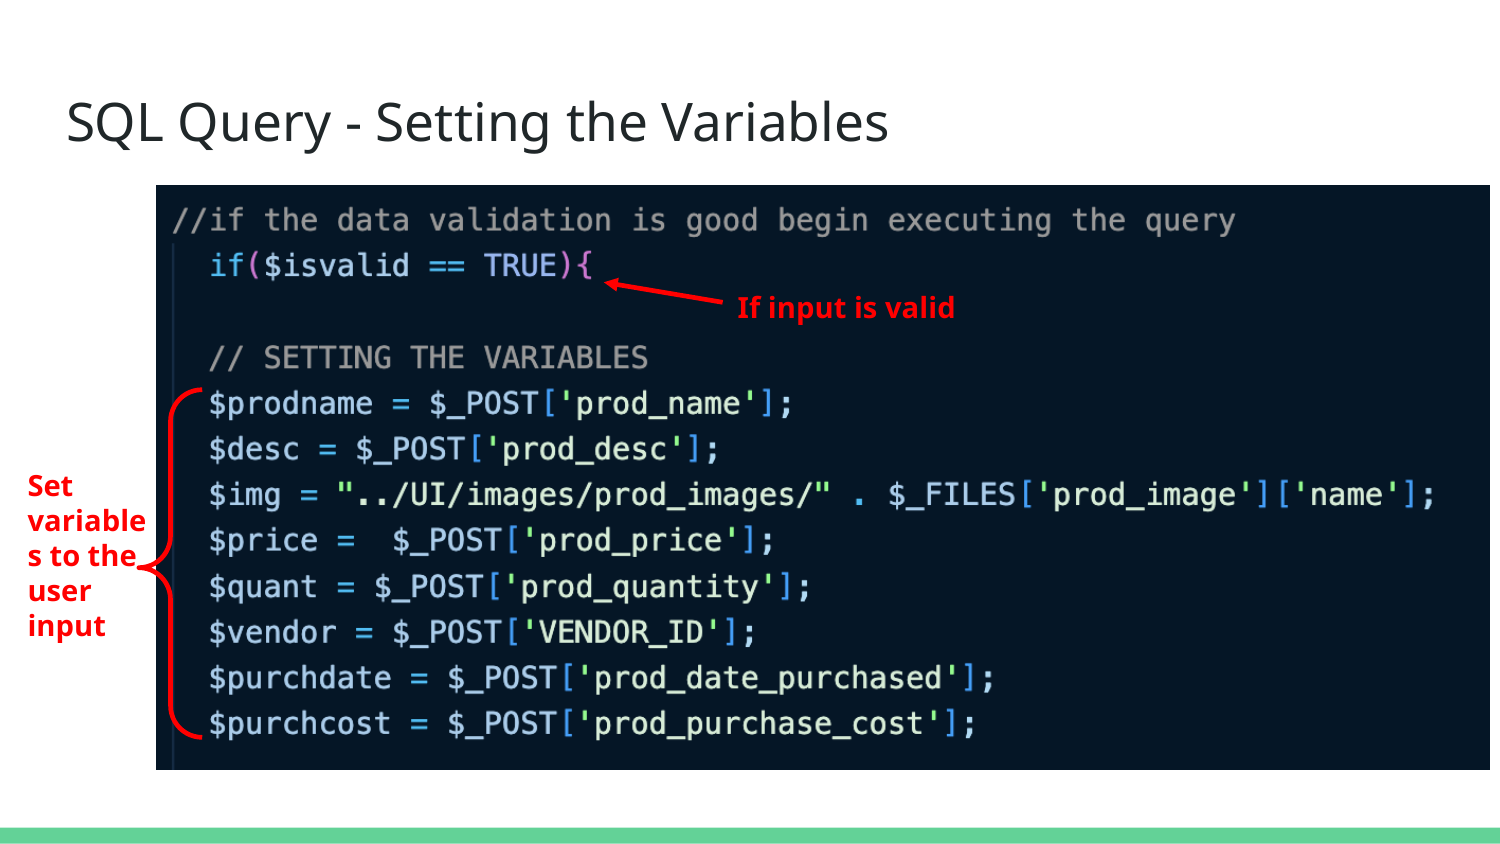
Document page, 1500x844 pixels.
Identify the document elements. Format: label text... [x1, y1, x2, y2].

title SQL Query - Setting the Variables [51, 72, 1449, 167]
text_box Set variables to the user input [12, 452, 151, 657]
picture [156, 185, 1490, 770]
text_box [603, 282, 723, 303]
